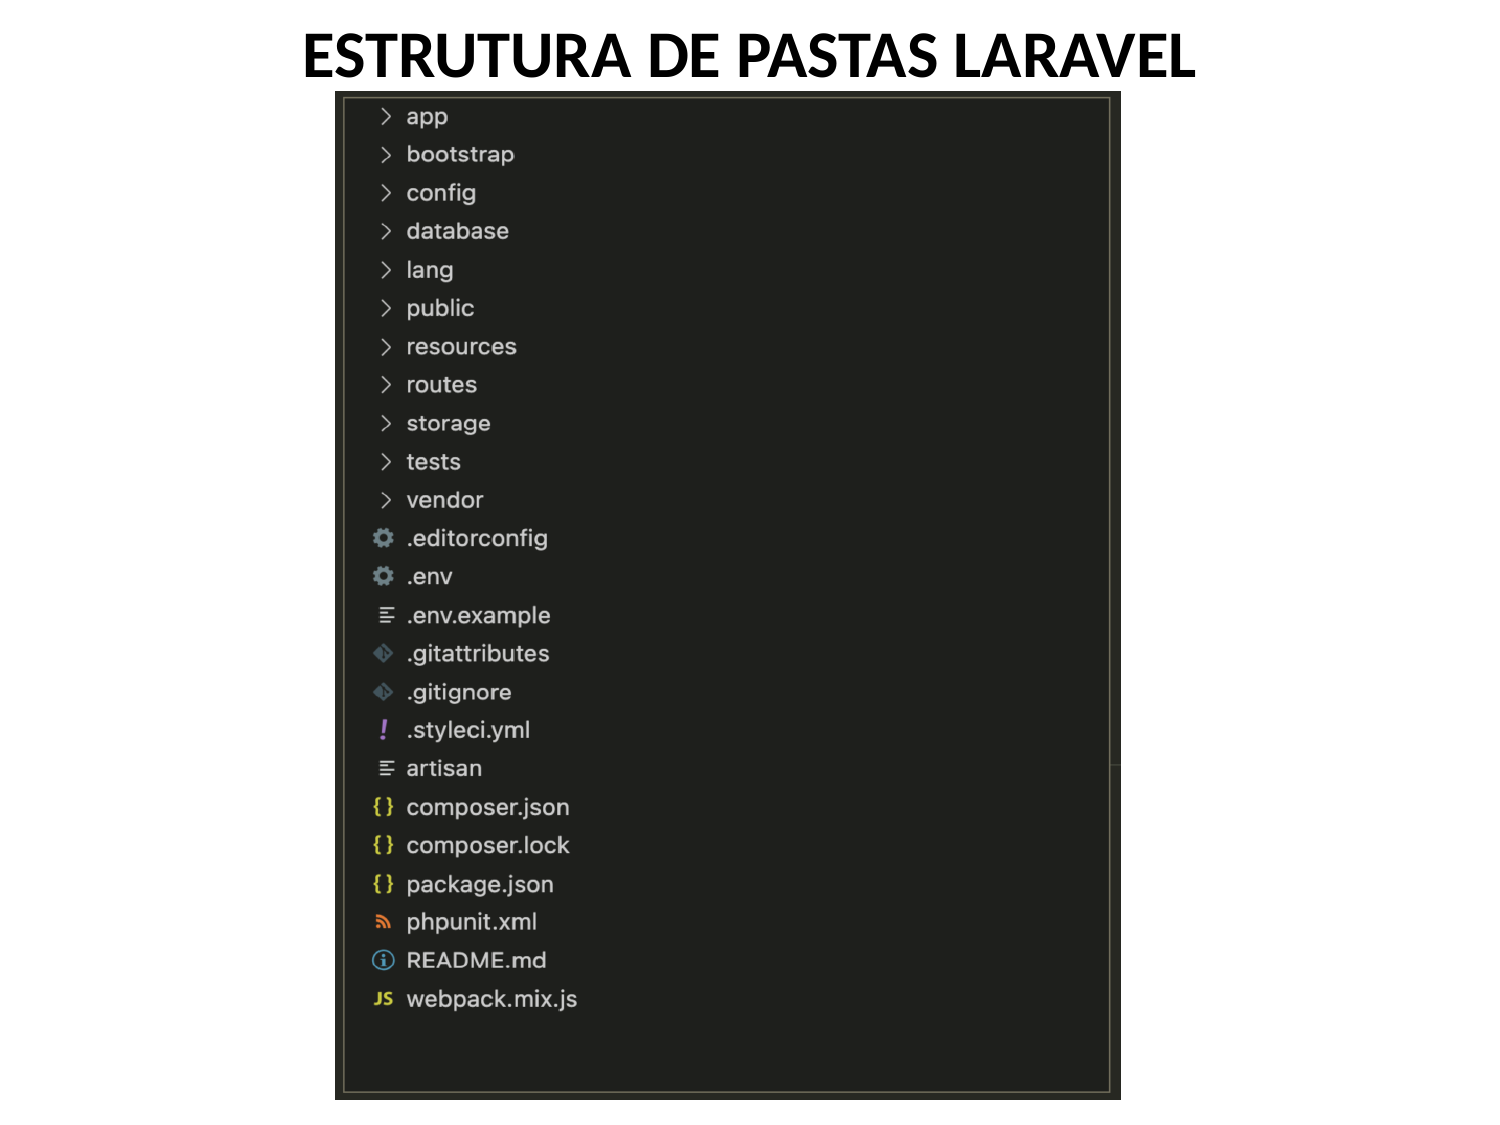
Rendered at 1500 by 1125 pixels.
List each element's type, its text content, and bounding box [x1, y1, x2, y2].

title ESTRUTURA DE PASTAS LARAVEL [176, 10, 1324, 199]
picture [335, 91, 1121, 1100]
